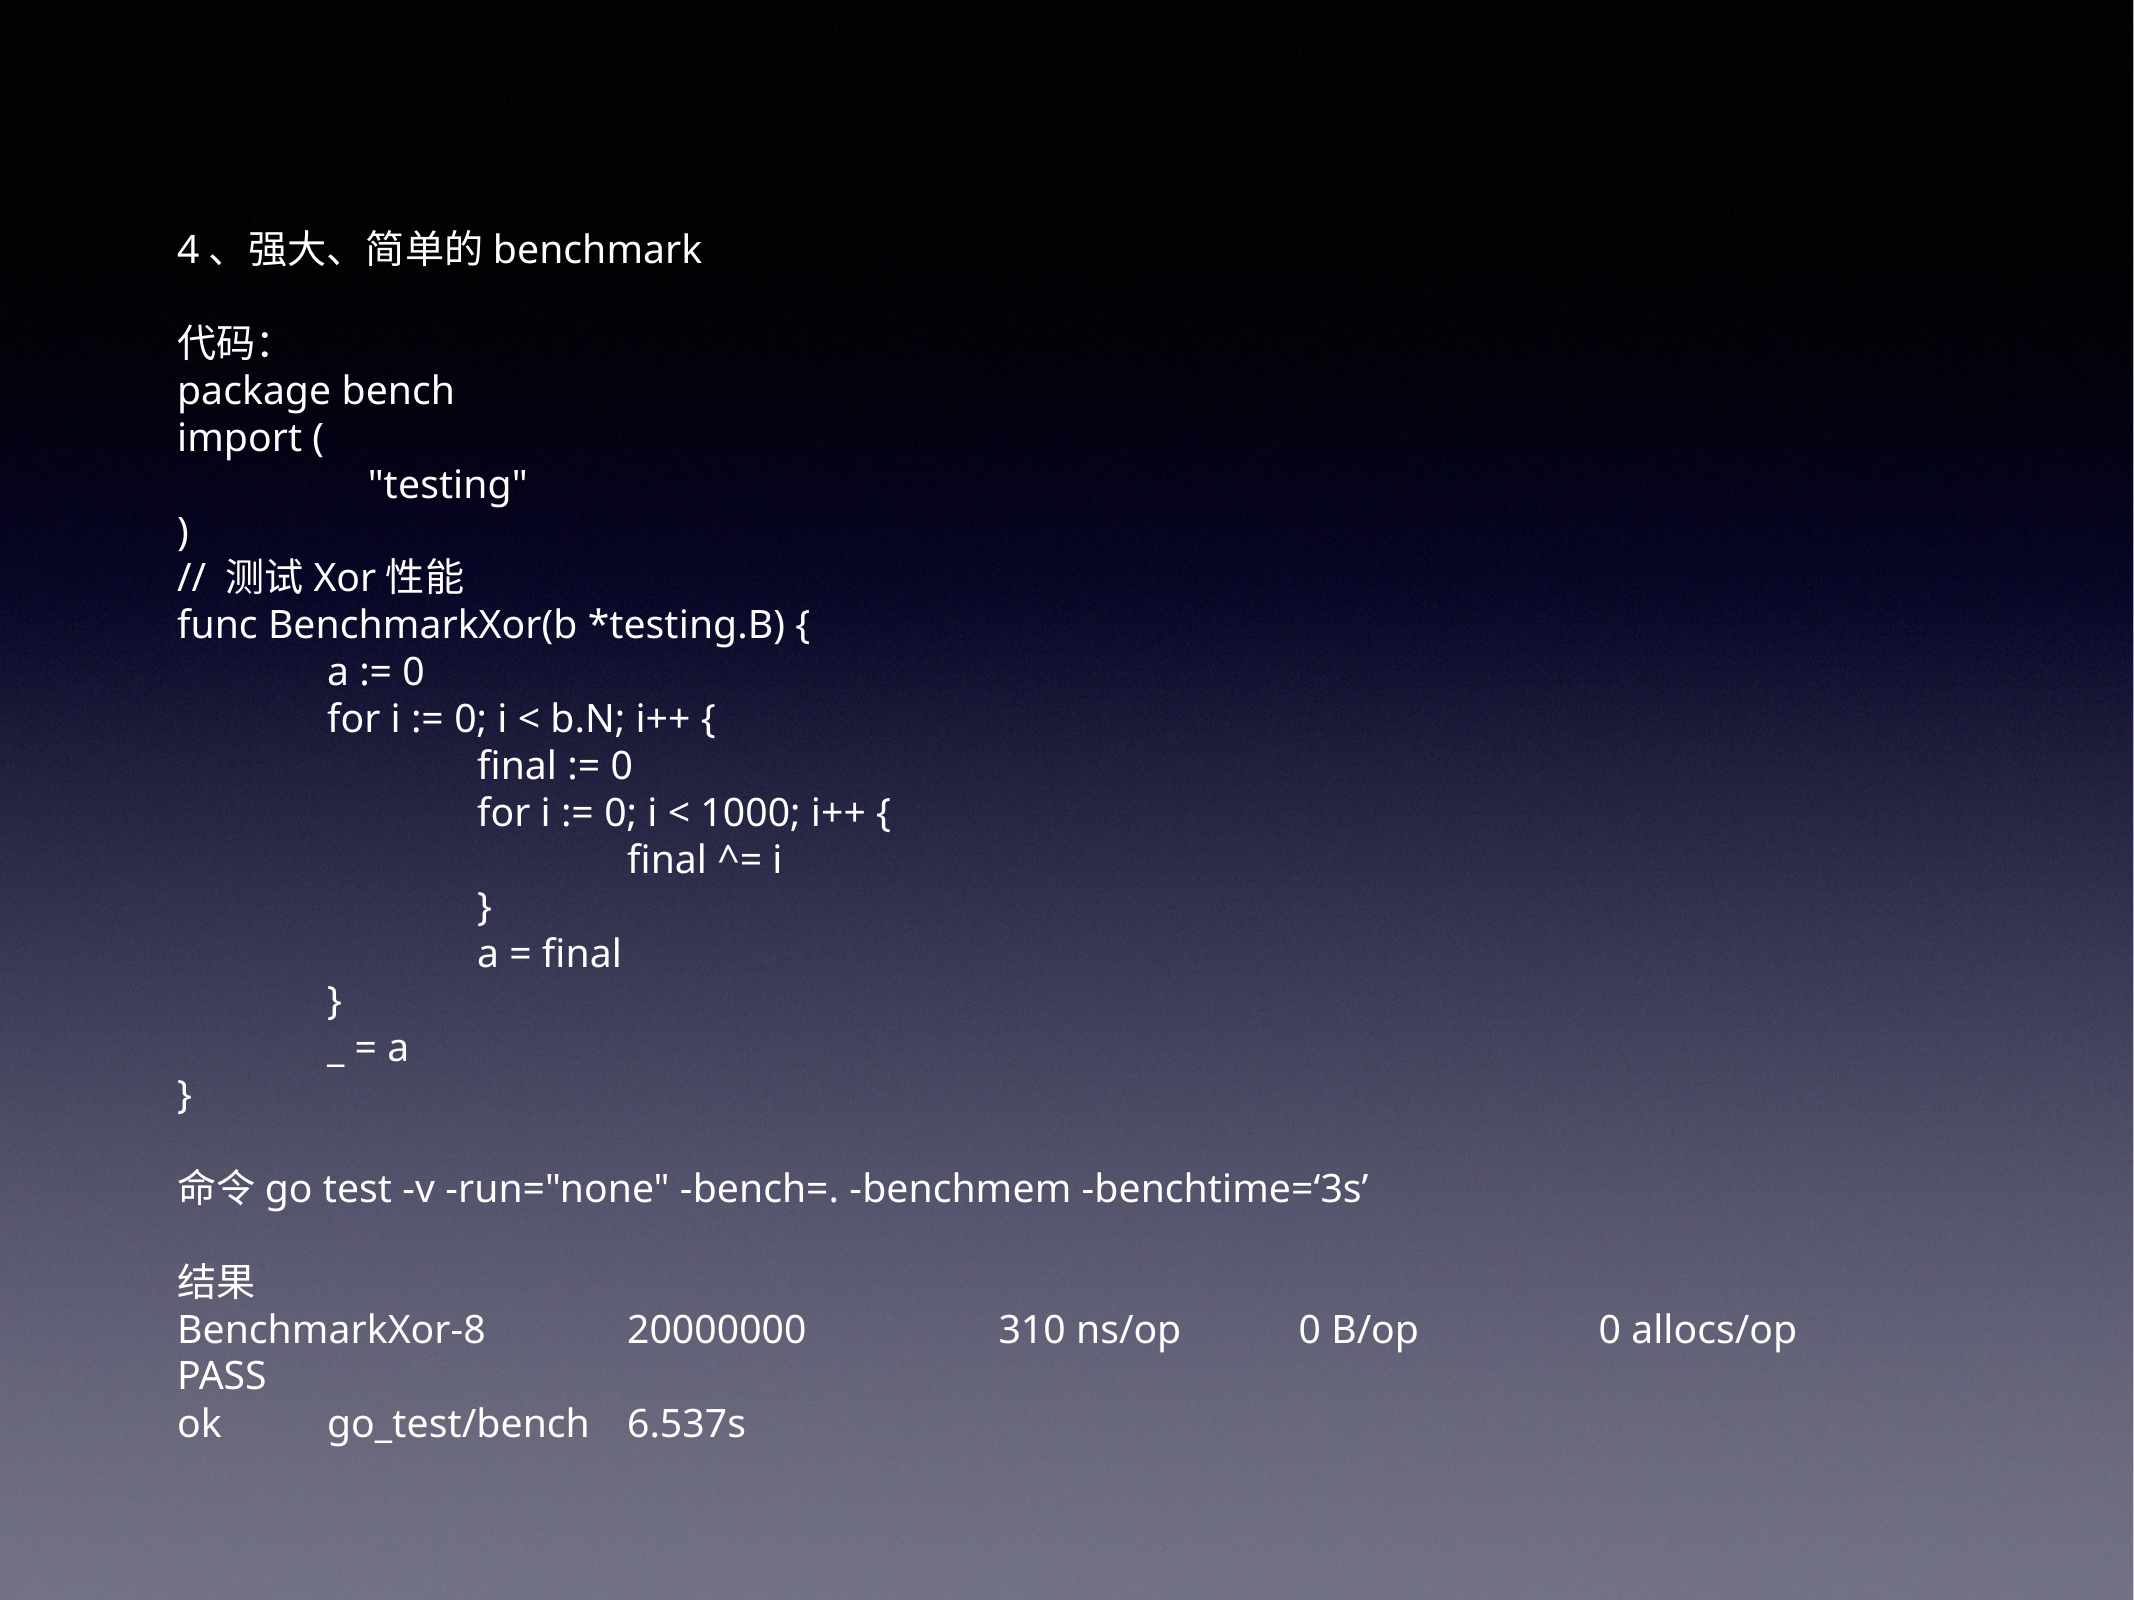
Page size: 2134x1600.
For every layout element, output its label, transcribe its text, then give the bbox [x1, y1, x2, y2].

picture [0, 0, 2134, 1600]
subtitle 4、强大、简单的benchmark 代码： package bench import ( "testing" ) // 测试Xor性能 func BenchmarkXor(b *testing.B) { a := 0 for i := 0; i < b.N; i++ { final := 0 for i := 0; i < 1000; i++ { final ^= i } a = final } _ = a } 命令go test -v -run="none" -bench=. -benchmem -benchtime=‘3s’ 结果 BenchmarkXor-8 20000000 310 ns/op 0 B/op 0 allocs/op PASS ok go_test/bench 6.537s [168, 168, 2055, 1492]
